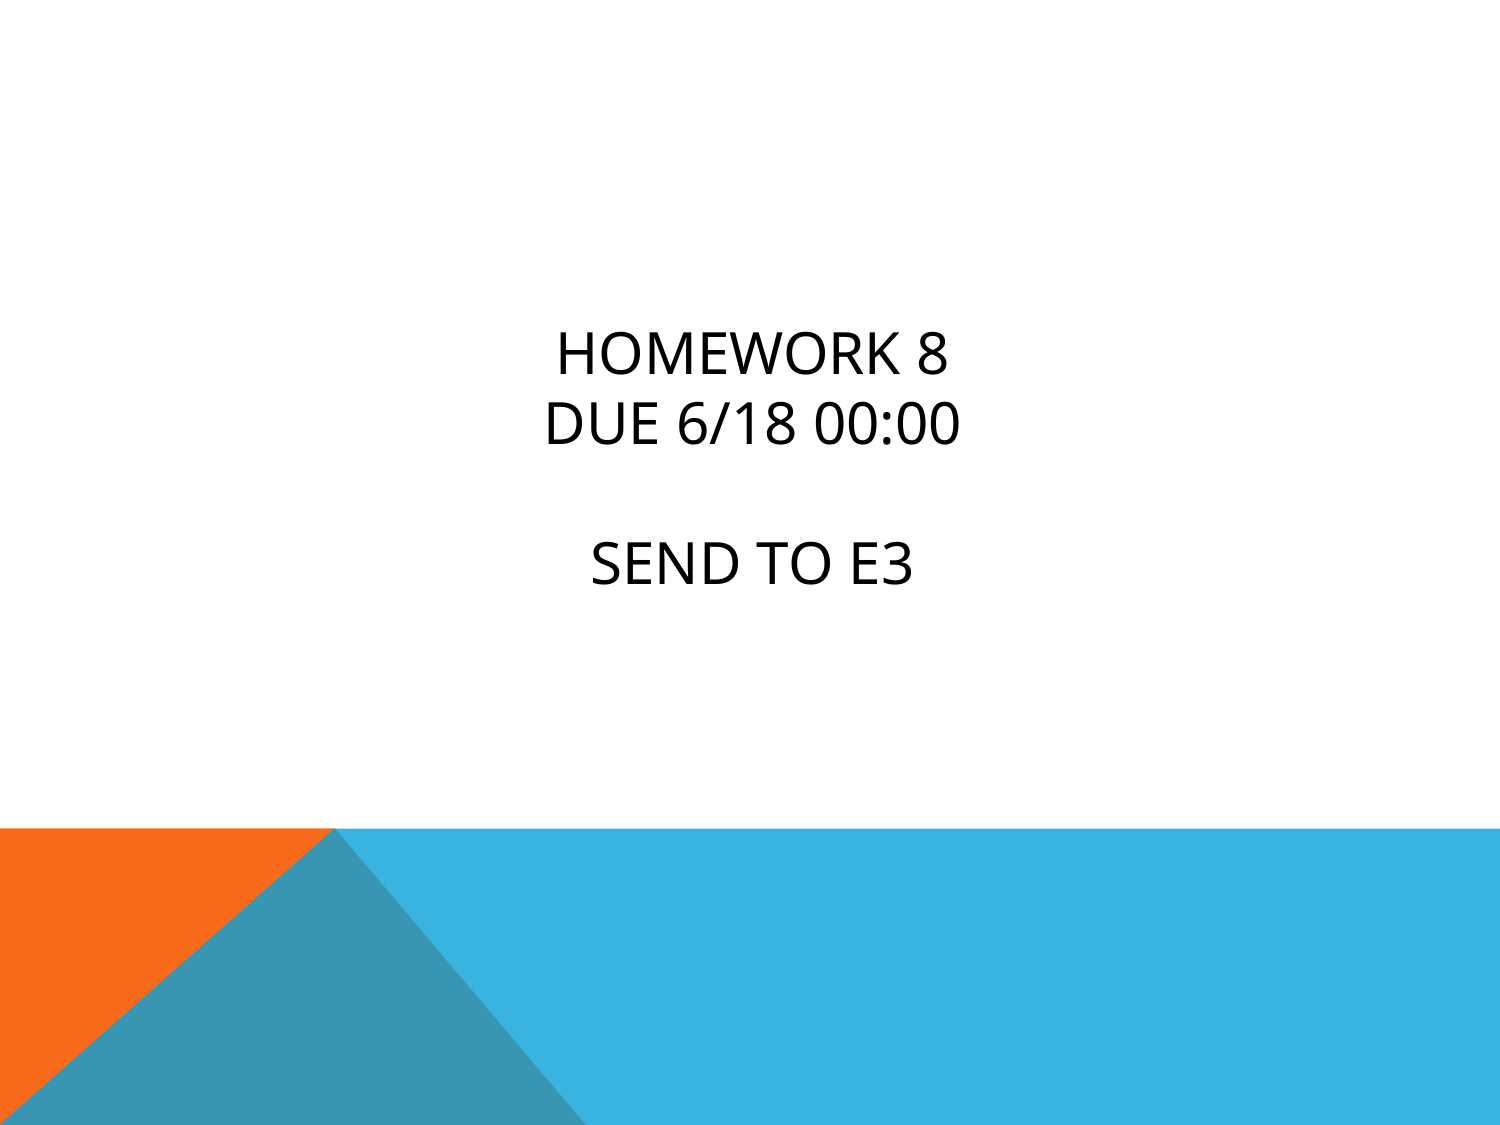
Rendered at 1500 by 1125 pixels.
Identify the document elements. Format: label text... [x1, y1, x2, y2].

title HOMEWORK 8 Due 6/18 00:00 send to e3 [135, 160, 1370, 752]
